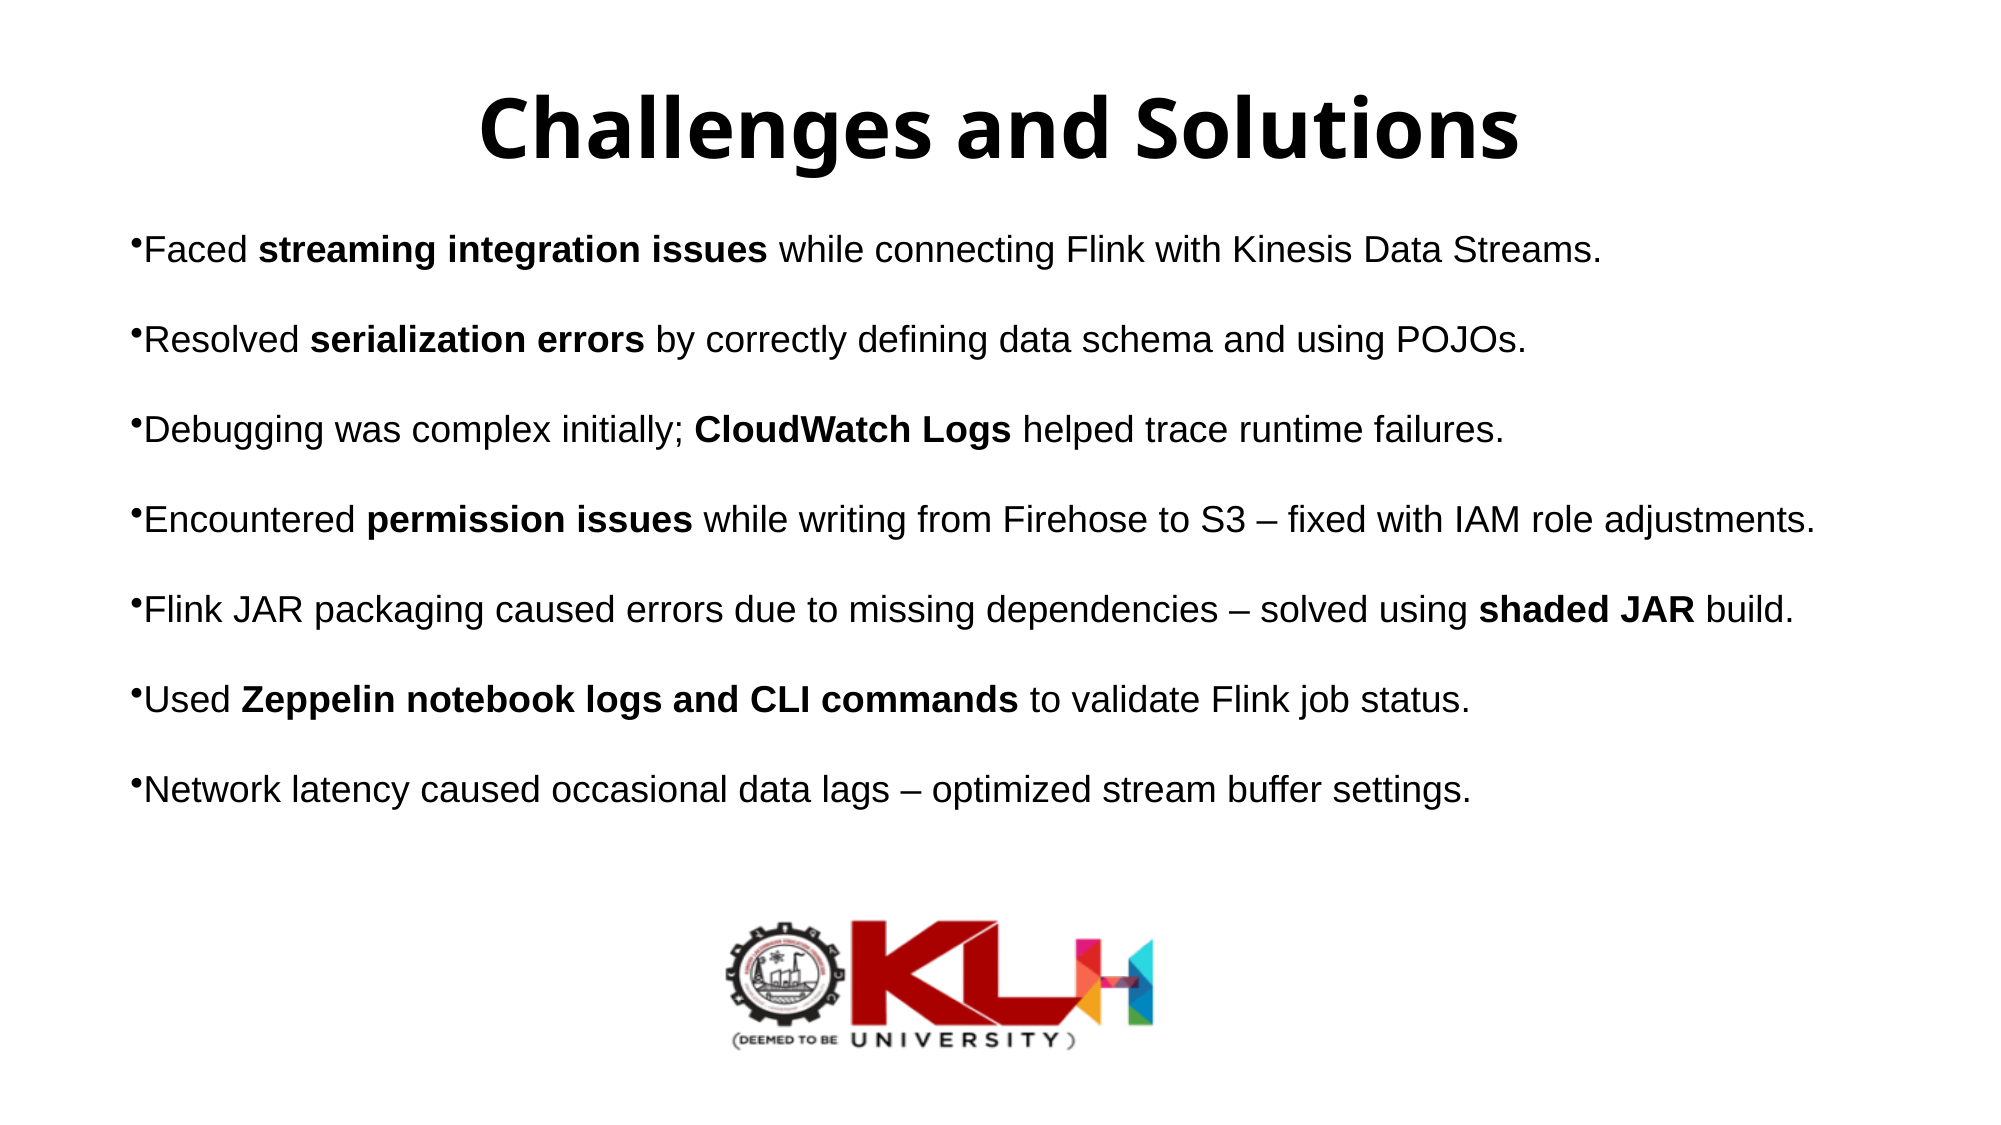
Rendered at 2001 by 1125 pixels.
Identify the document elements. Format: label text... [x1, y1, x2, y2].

picture [717, 890, 1168, 1076]
title Challenges and Solutions [137, 23, 1863, 172]
text_box Faced streaming integration issues while connecting Flink with Kinesis Data Streams. Resolved serialization errors by correctly defining data schema and using POJOs. Debugging was complex initially; CloudWatch Logs helped trace runtime failures. Encountered permission issues while writing from Firehose to S3 – fixed with IAM role adjustments. Flink JAR packaging caused errors due to missing dependencies – solved using shaded JAR build. Used Zeppelin notebook logs and CLI commands to validate Flink job status. Network latency caused occasional data lags – optimized stream buffer settings. [115, 172, 1944, 818]
